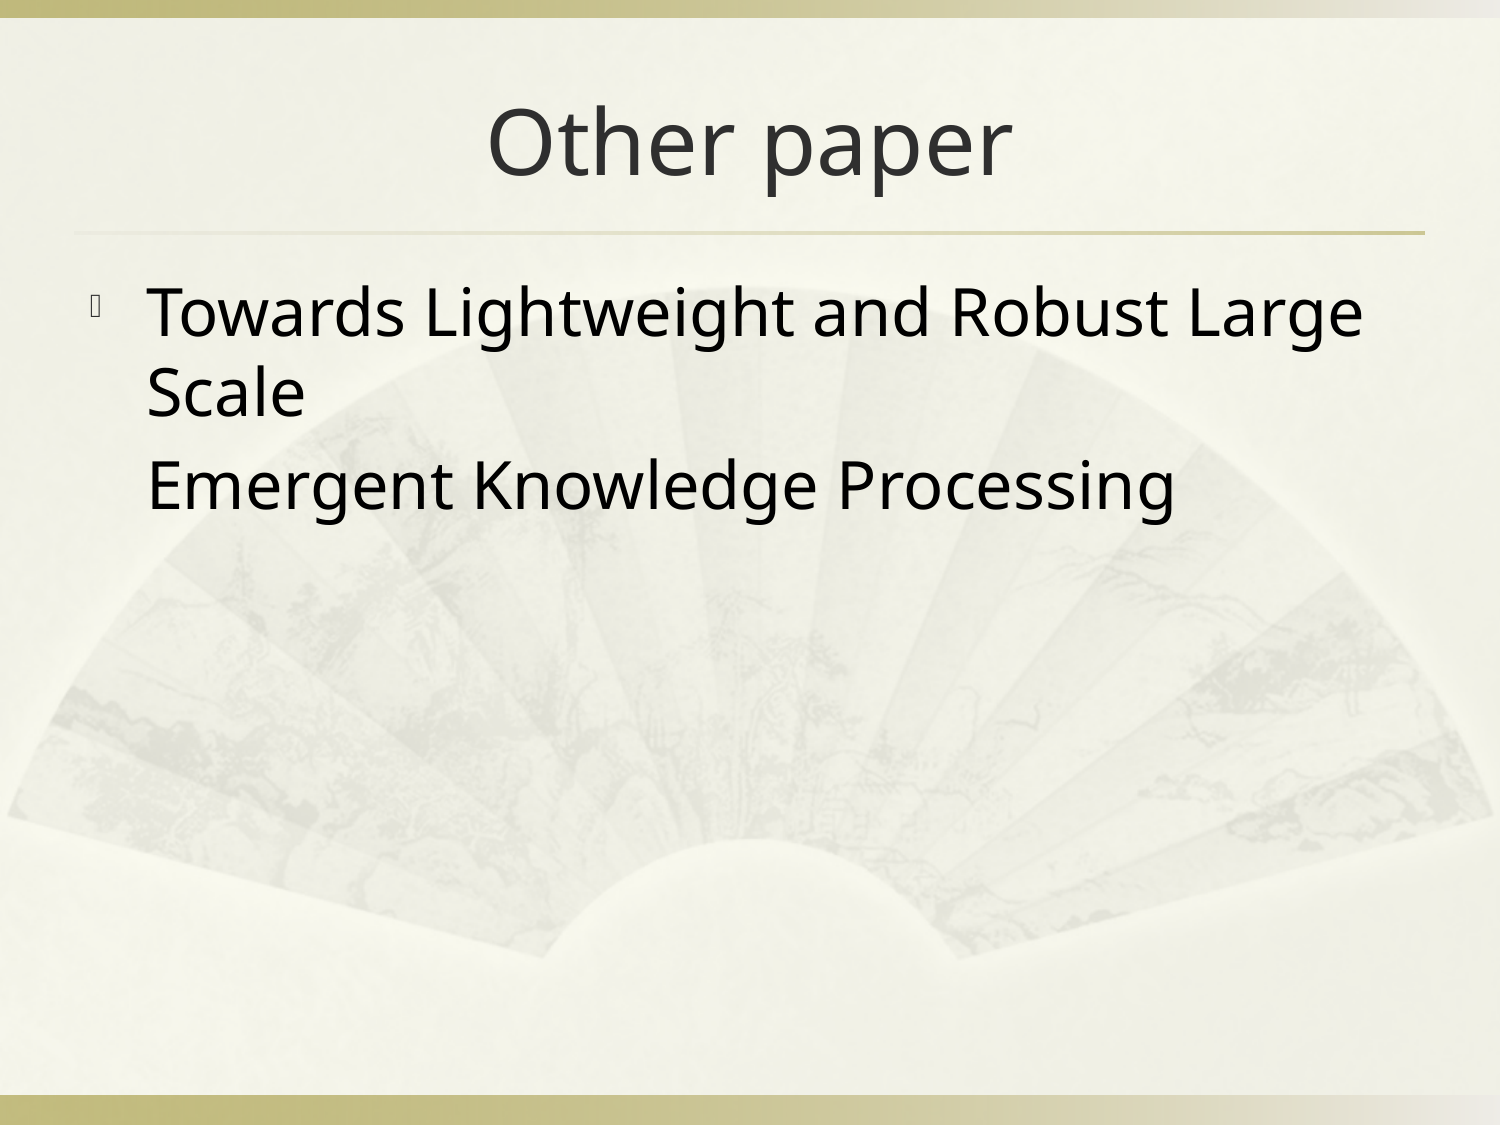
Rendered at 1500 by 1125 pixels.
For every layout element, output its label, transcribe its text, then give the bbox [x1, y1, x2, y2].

title Other paper [75, 45, 1425, 233]
list Towards Lightweight and Robust Large Scale Emergent Knowledge Processing [75, 262, 1425, 1032]
